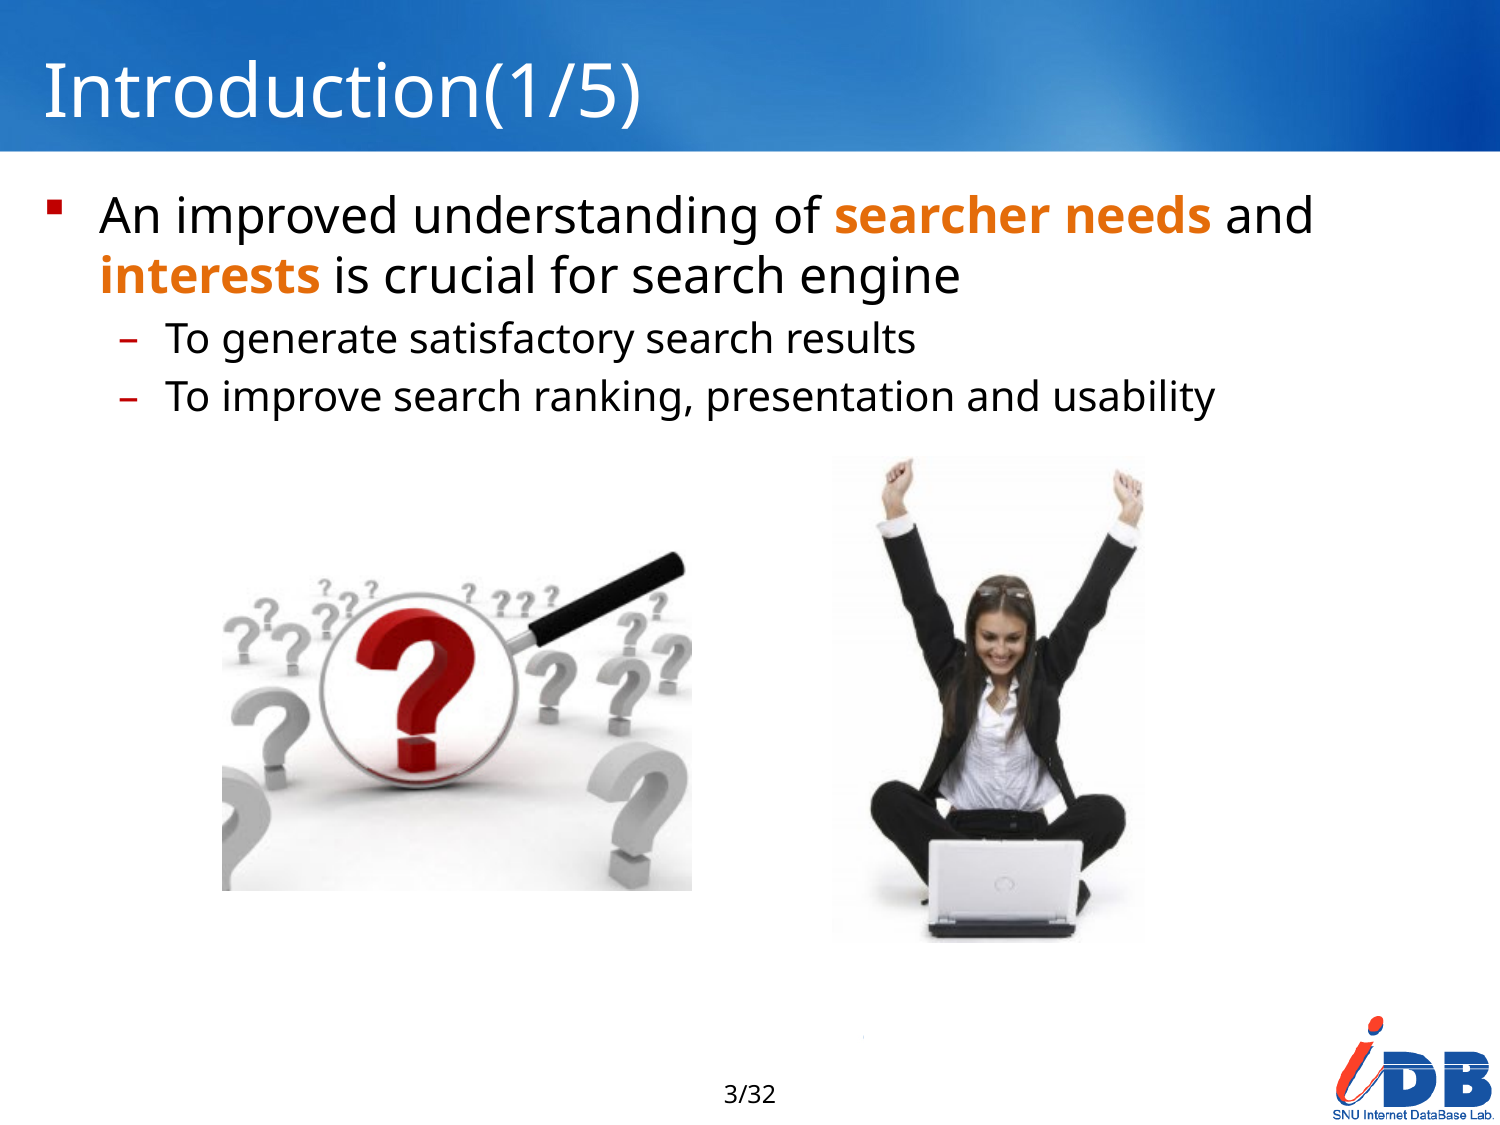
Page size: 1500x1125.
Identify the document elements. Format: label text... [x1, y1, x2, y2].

picture [0, 0, 1500, 1125]
list An improved understanding of searcher needs and interests is crucial for search engine To generate satisfactory search results To improve search ranking, presentation and usability [28, 175, 1472, 1067]
slide_number 3/32 [697, 1078, 803, 1114]
title Introduction(1/5) [28, 23, 1472, 153]
